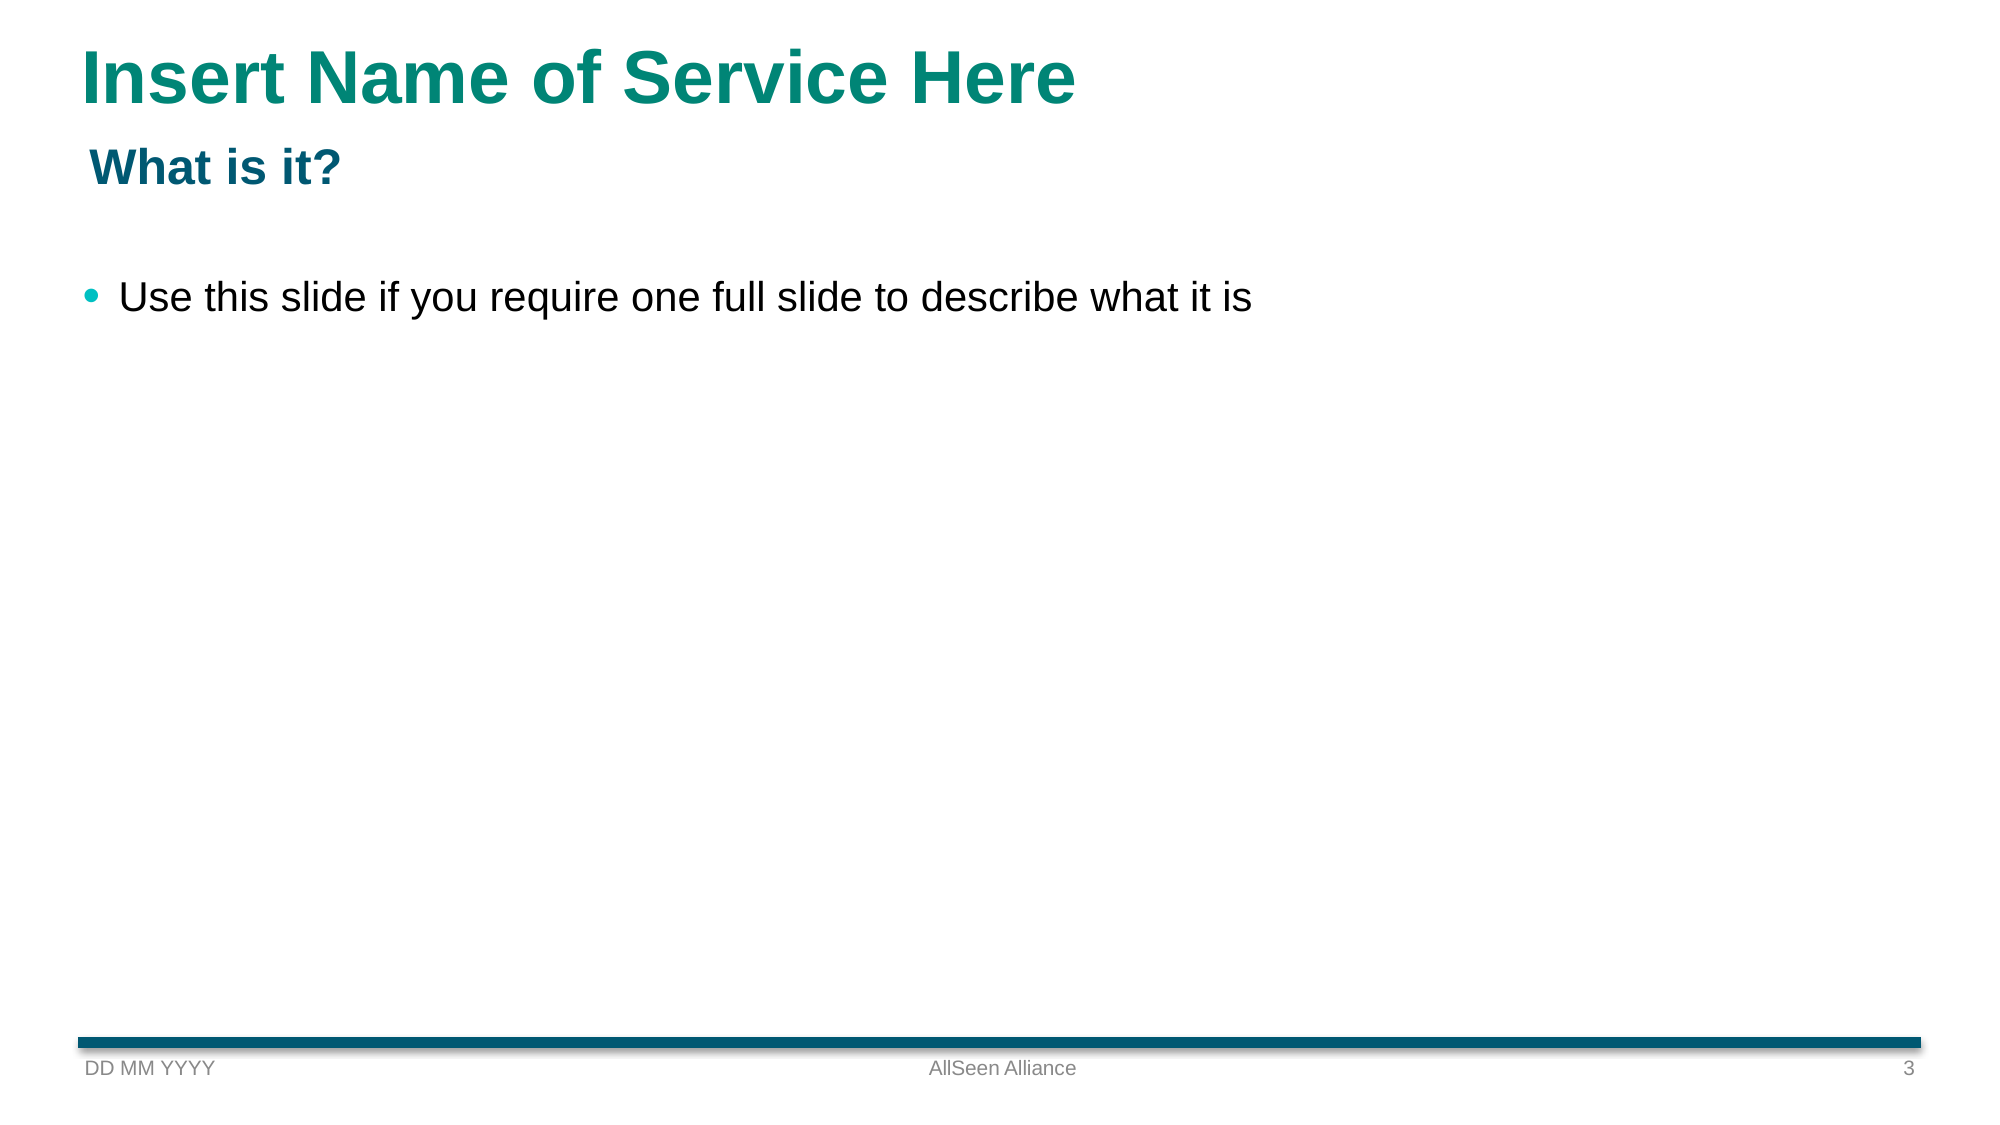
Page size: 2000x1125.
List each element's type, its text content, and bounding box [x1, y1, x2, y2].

text_box What is it? [81, 126, 956, 202]
list Use this slide if you require one full slide to describe what it is [75, 262, 1916, 329]
title Insert Name of Service Here [73, 28, 1918, 194]
